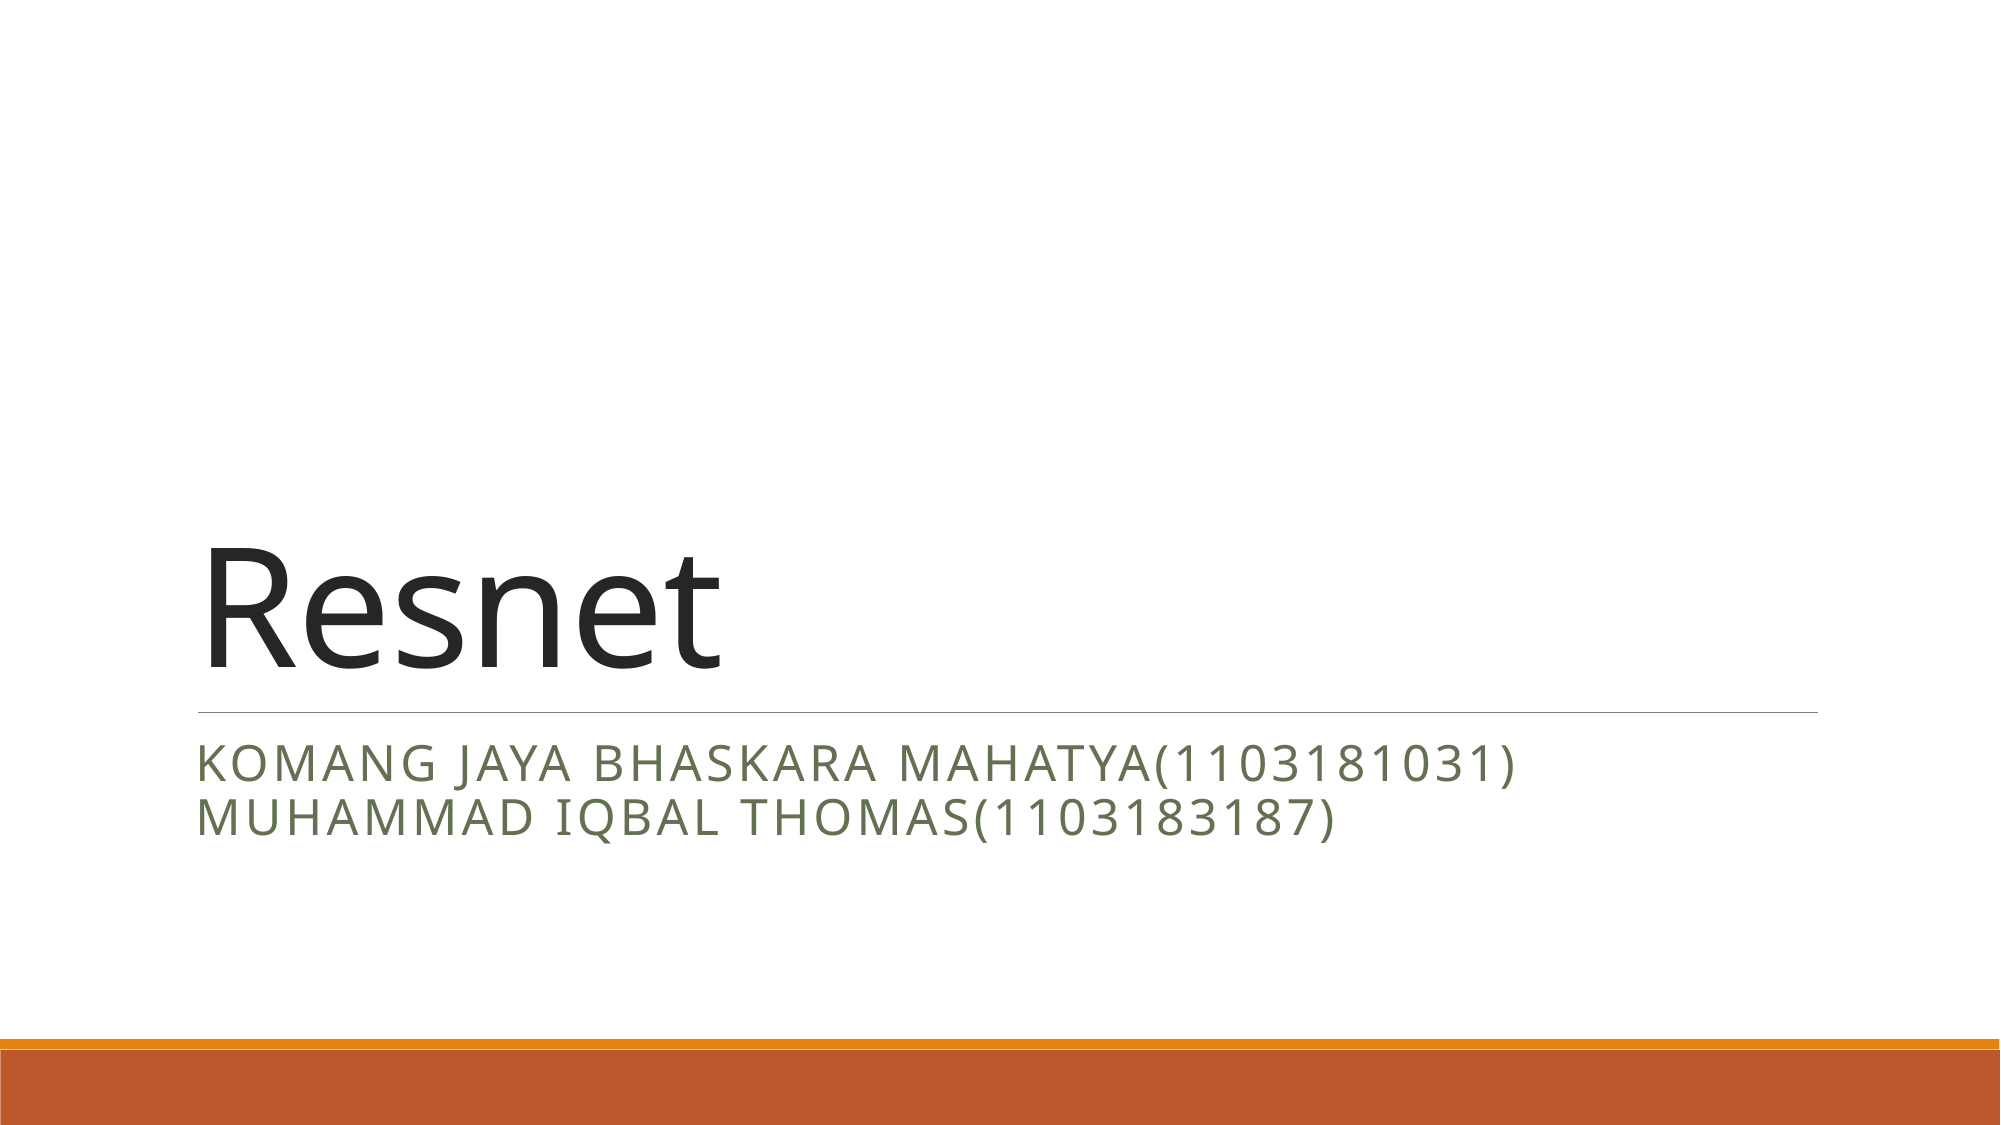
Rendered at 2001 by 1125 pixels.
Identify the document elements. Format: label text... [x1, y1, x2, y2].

subtitle KOMANG JAYA BHASKARA MAHATYA(1103181031) Muhammad iqbal thomas(1103183187) [180, 730, 1831, 919]
title Resnet [180, 124, 1830, 710]
